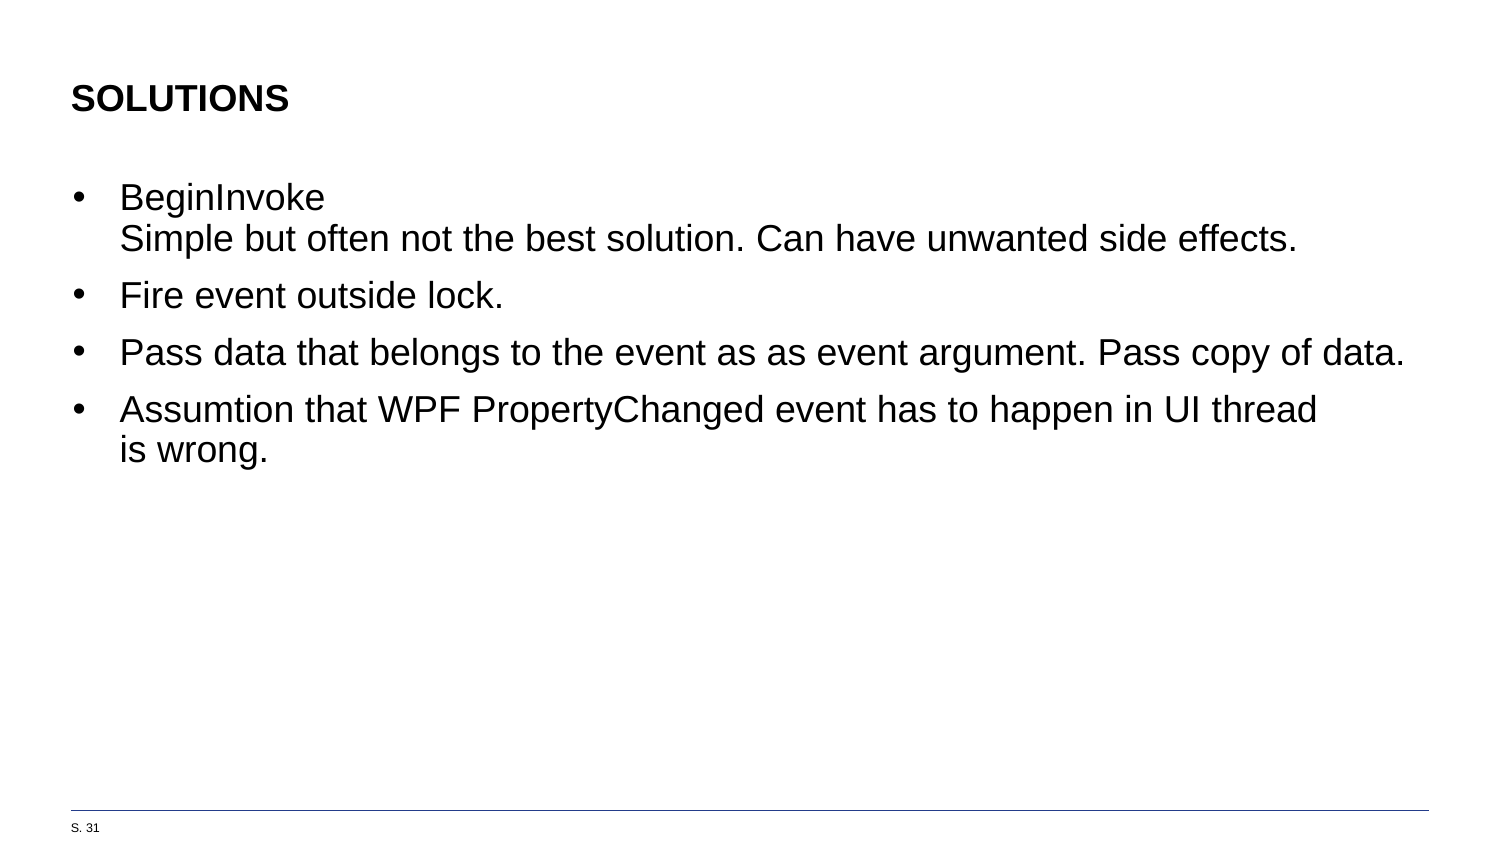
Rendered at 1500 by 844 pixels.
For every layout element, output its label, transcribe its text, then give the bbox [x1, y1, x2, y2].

slide_number S. 31 [70, 811, 384, 844]
title Solutions [70, 73, 1430, 210]
text_box BeginInvoke Simple but often not the best solution. Can have unwanted side effects. Fire event outside lock. Pass data that belongs to the event as as event argument. Pass copy of data. Assumtion that WPF PropertyChanged event has to happen in UI thread is wrong. [72, 178, 1430, 599]
